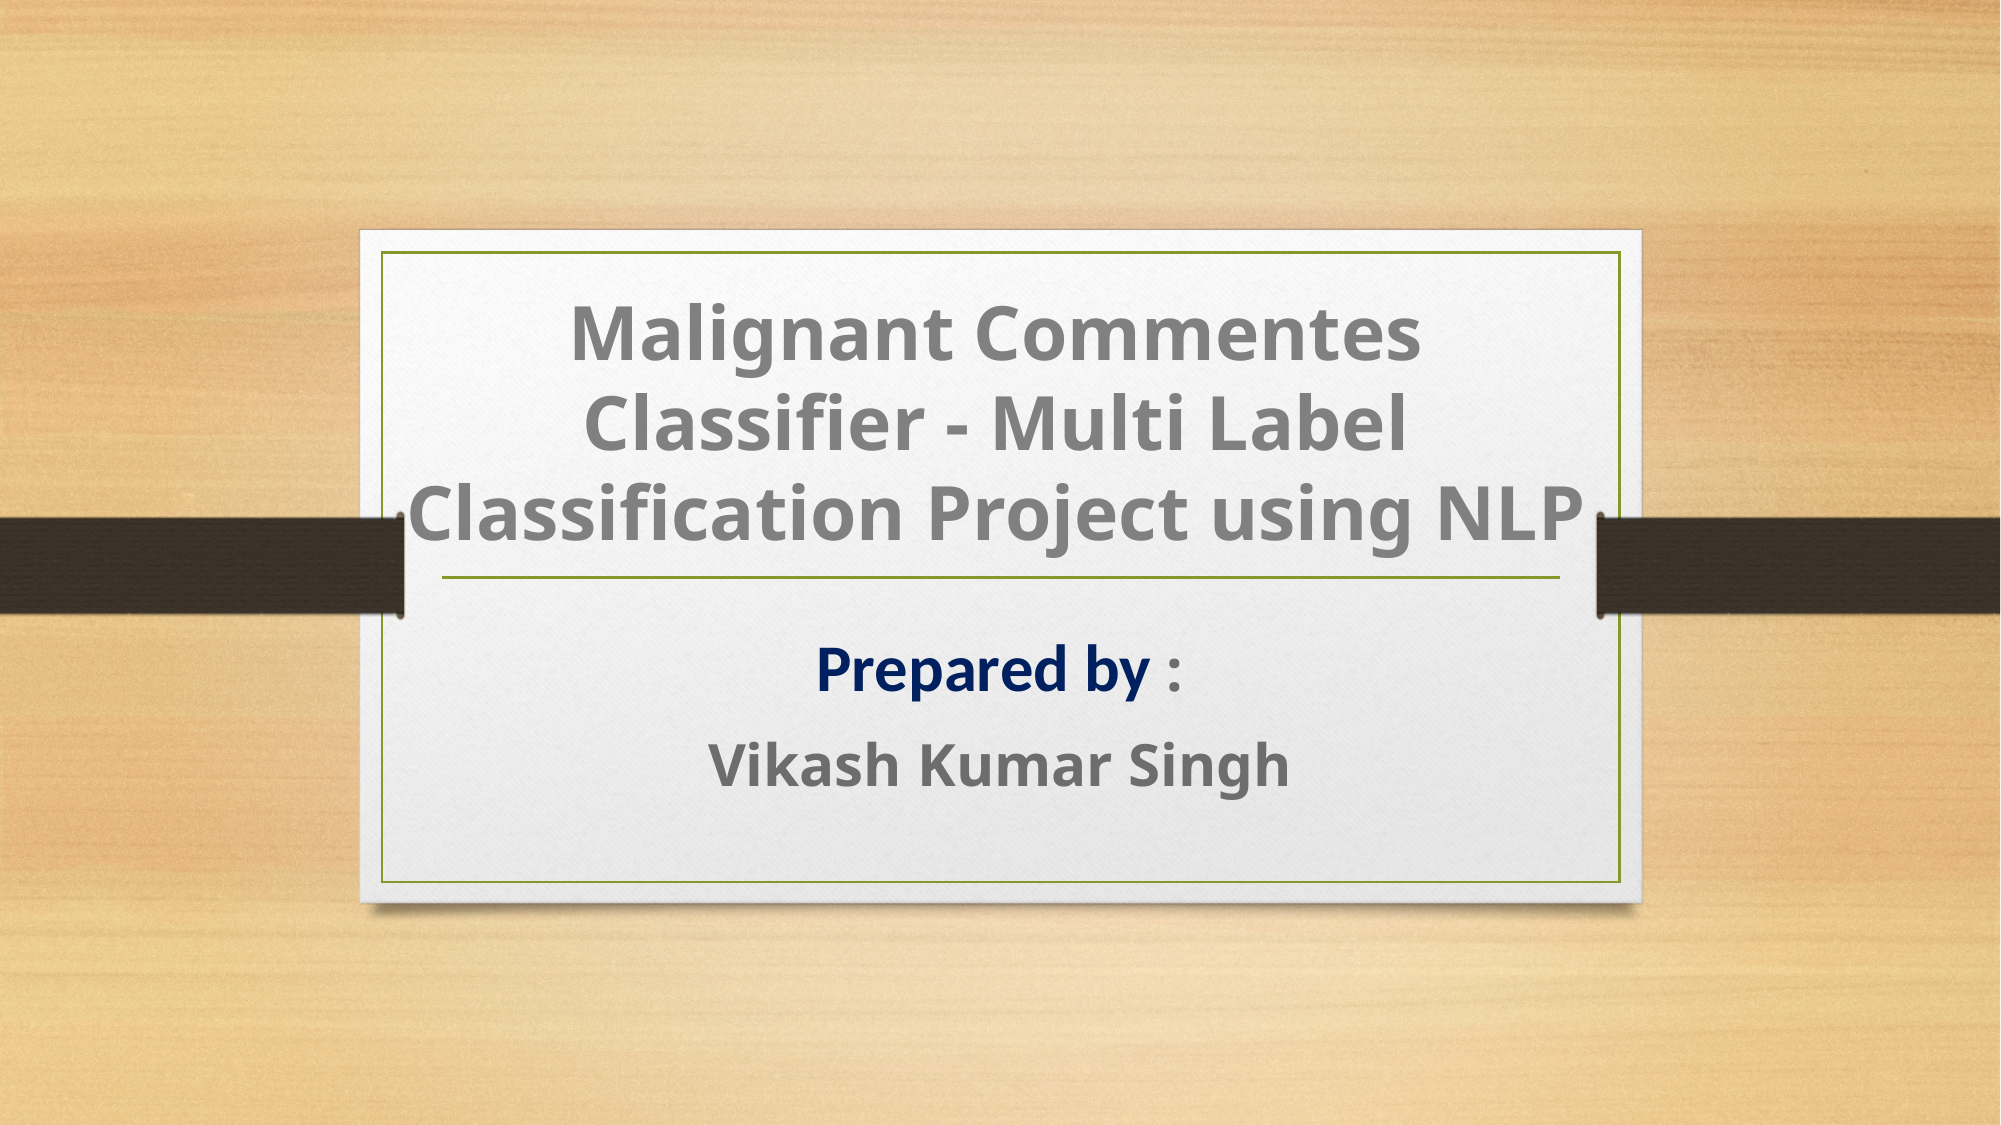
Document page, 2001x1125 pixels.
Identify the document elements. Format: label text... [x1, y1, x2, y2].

title Malignant Commentes Classifier - Multi Label Classification Project using NLP [378, 238, 1615, 563]
picture [0, 0, 2001, 1125]
subtitle Prepared by : Vikash Kumar Singh [671, 616, 1329, 843]
